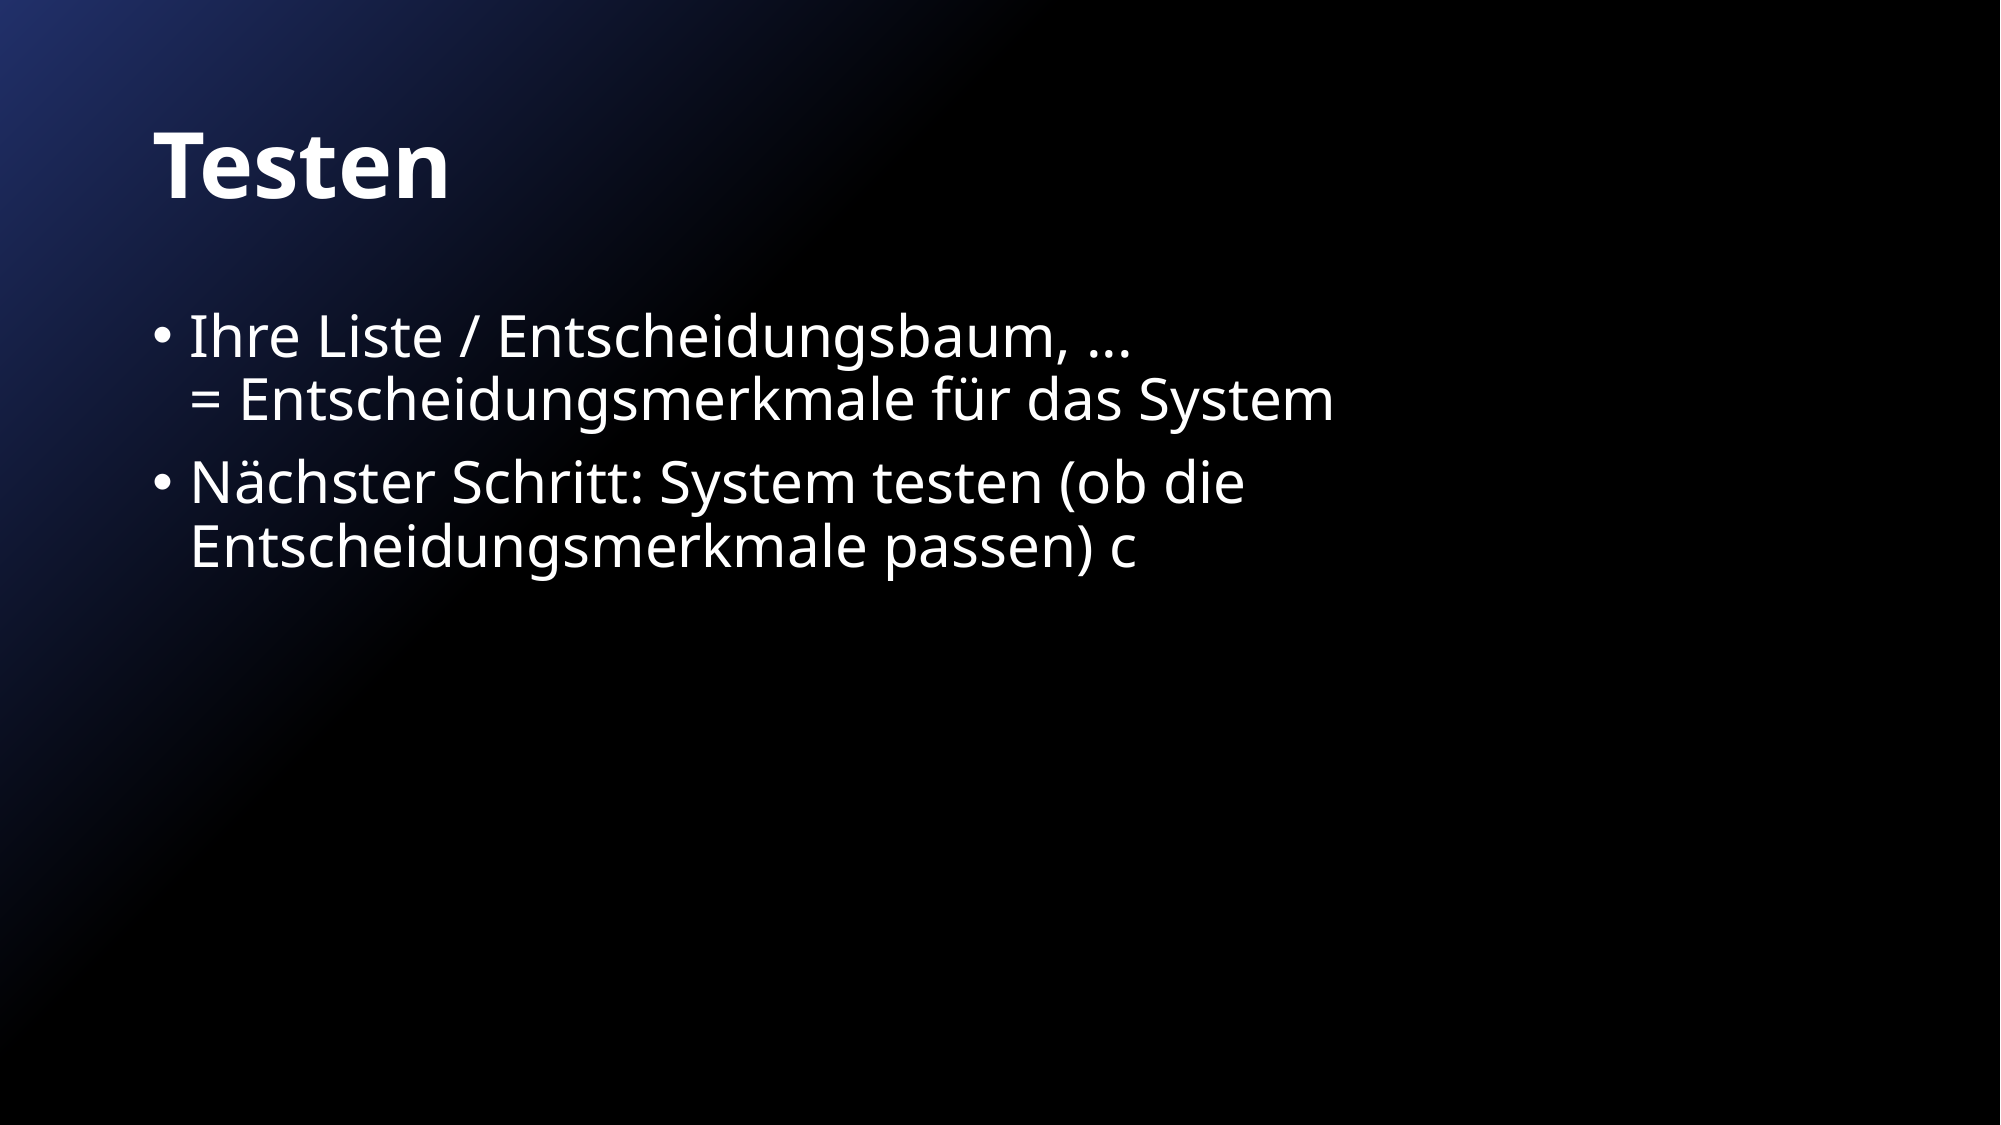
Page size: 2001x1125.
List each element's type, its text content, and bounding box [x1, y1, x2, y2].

title Testen [137, 59, 1863, 278]
text_box [975, 537, 1025, 588]
list Ihre Liste / Entscheidungsbaum, ... = Entscheidungsmerkmale für das System Nächster Schritt: System testen (ob die Entscheidungsmerkmale passen) c [137, 299, 1668, 1014]
